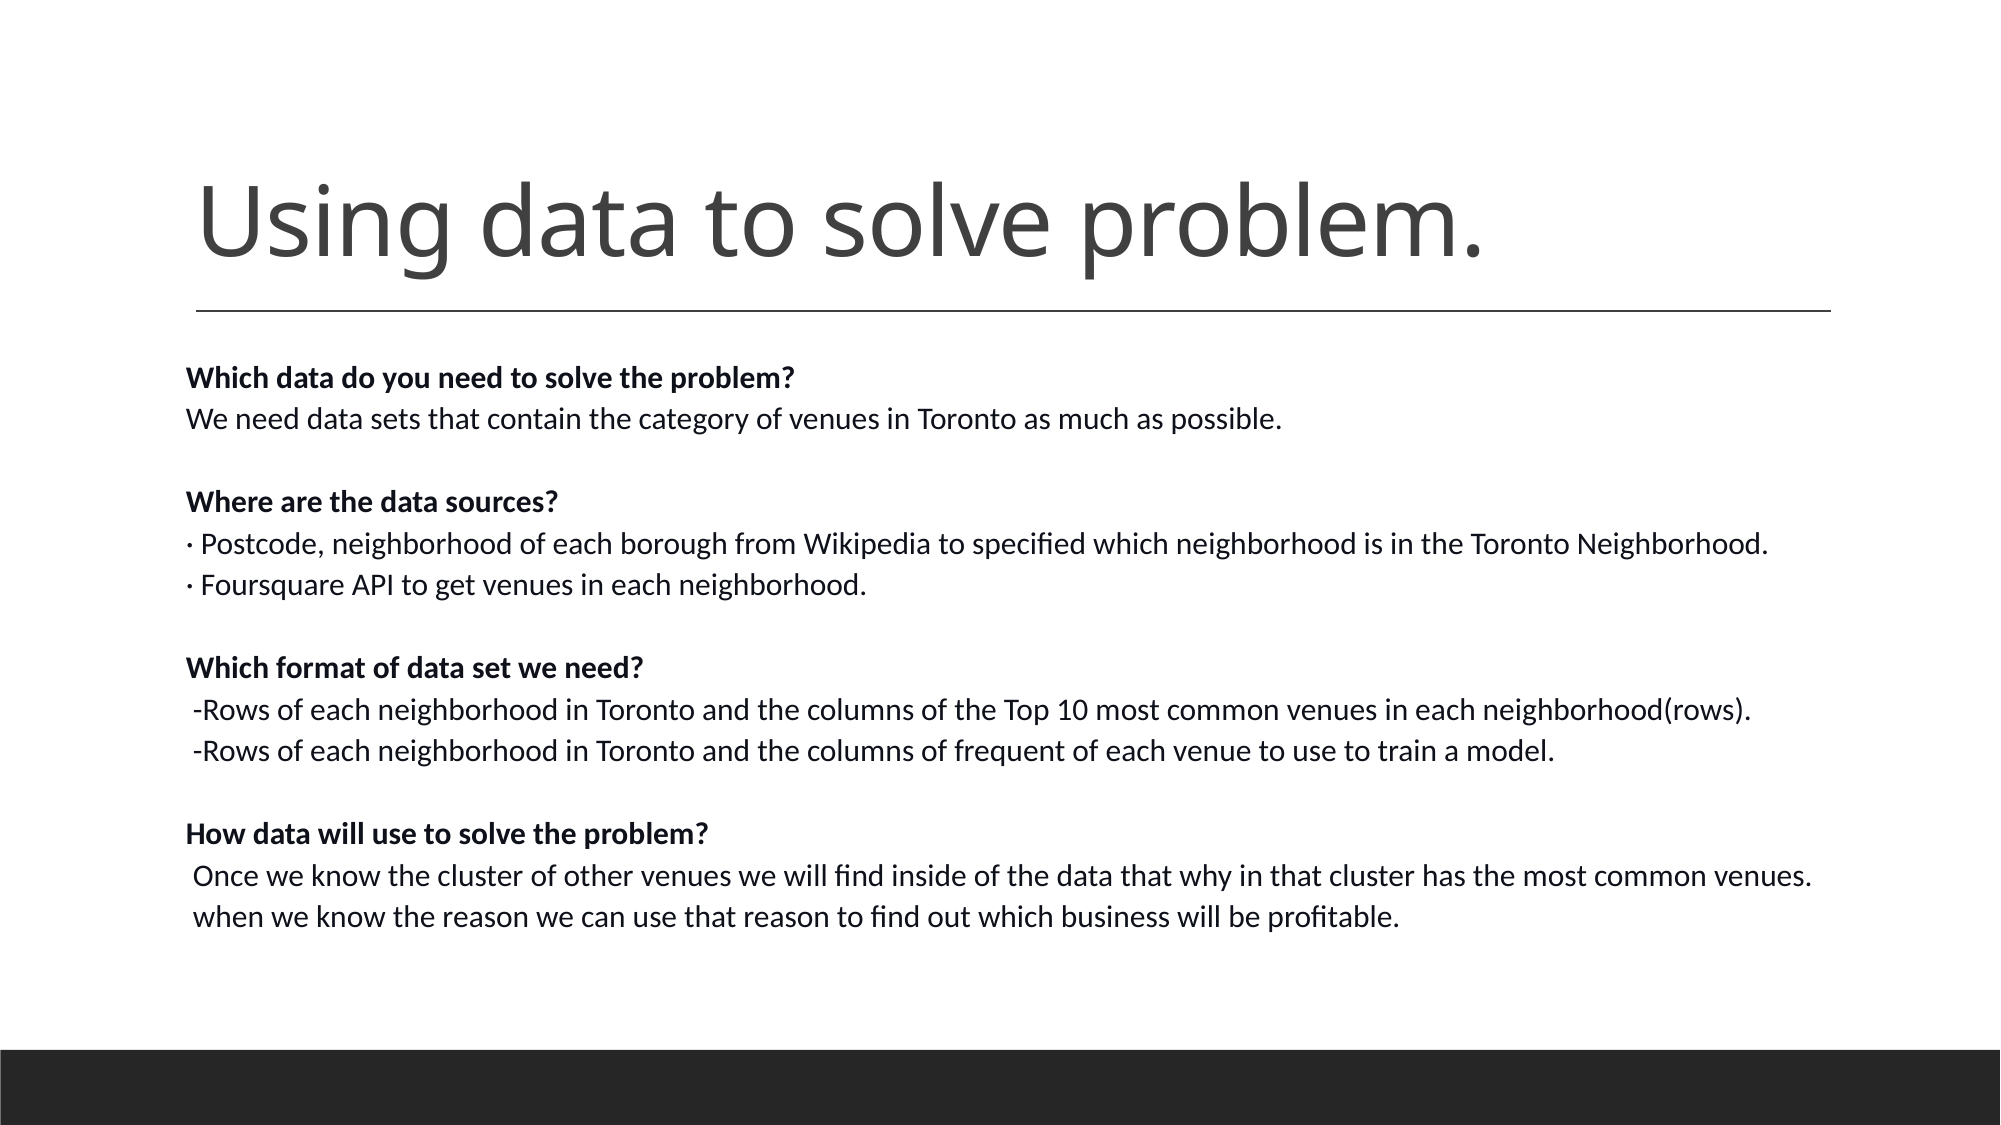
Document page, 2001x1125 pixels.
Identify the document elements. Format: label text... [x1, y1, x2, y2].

list Which data do you need to solve the problem? We need data sets that contain the category of venues in Toronto as much as possible. Where are the data sources? · Postcode, neighborhood of each borough from Wikipedia to specified which neighborhood is in the Toronto Neighborhood. · Foursquare API to get venues in each neighborhood. Which format of data set we need? -Rows of each neighborhood in Toronto and the columns of the Top 10 most common venues in each neighborhood(rows). -Rows of each neighborhood in Toronto and the columns of frequent of each venue to use to train a model. How data will use to solve the problem? Once we know the cluster of other venues we will find inside of the data that why in that cluster has the most common venues. when we know the reason we can use that reason to find out which business will be profitable. [180, 345, 1830, 963]
title Using data to solve problem. [180, 47, 1830, 285]
